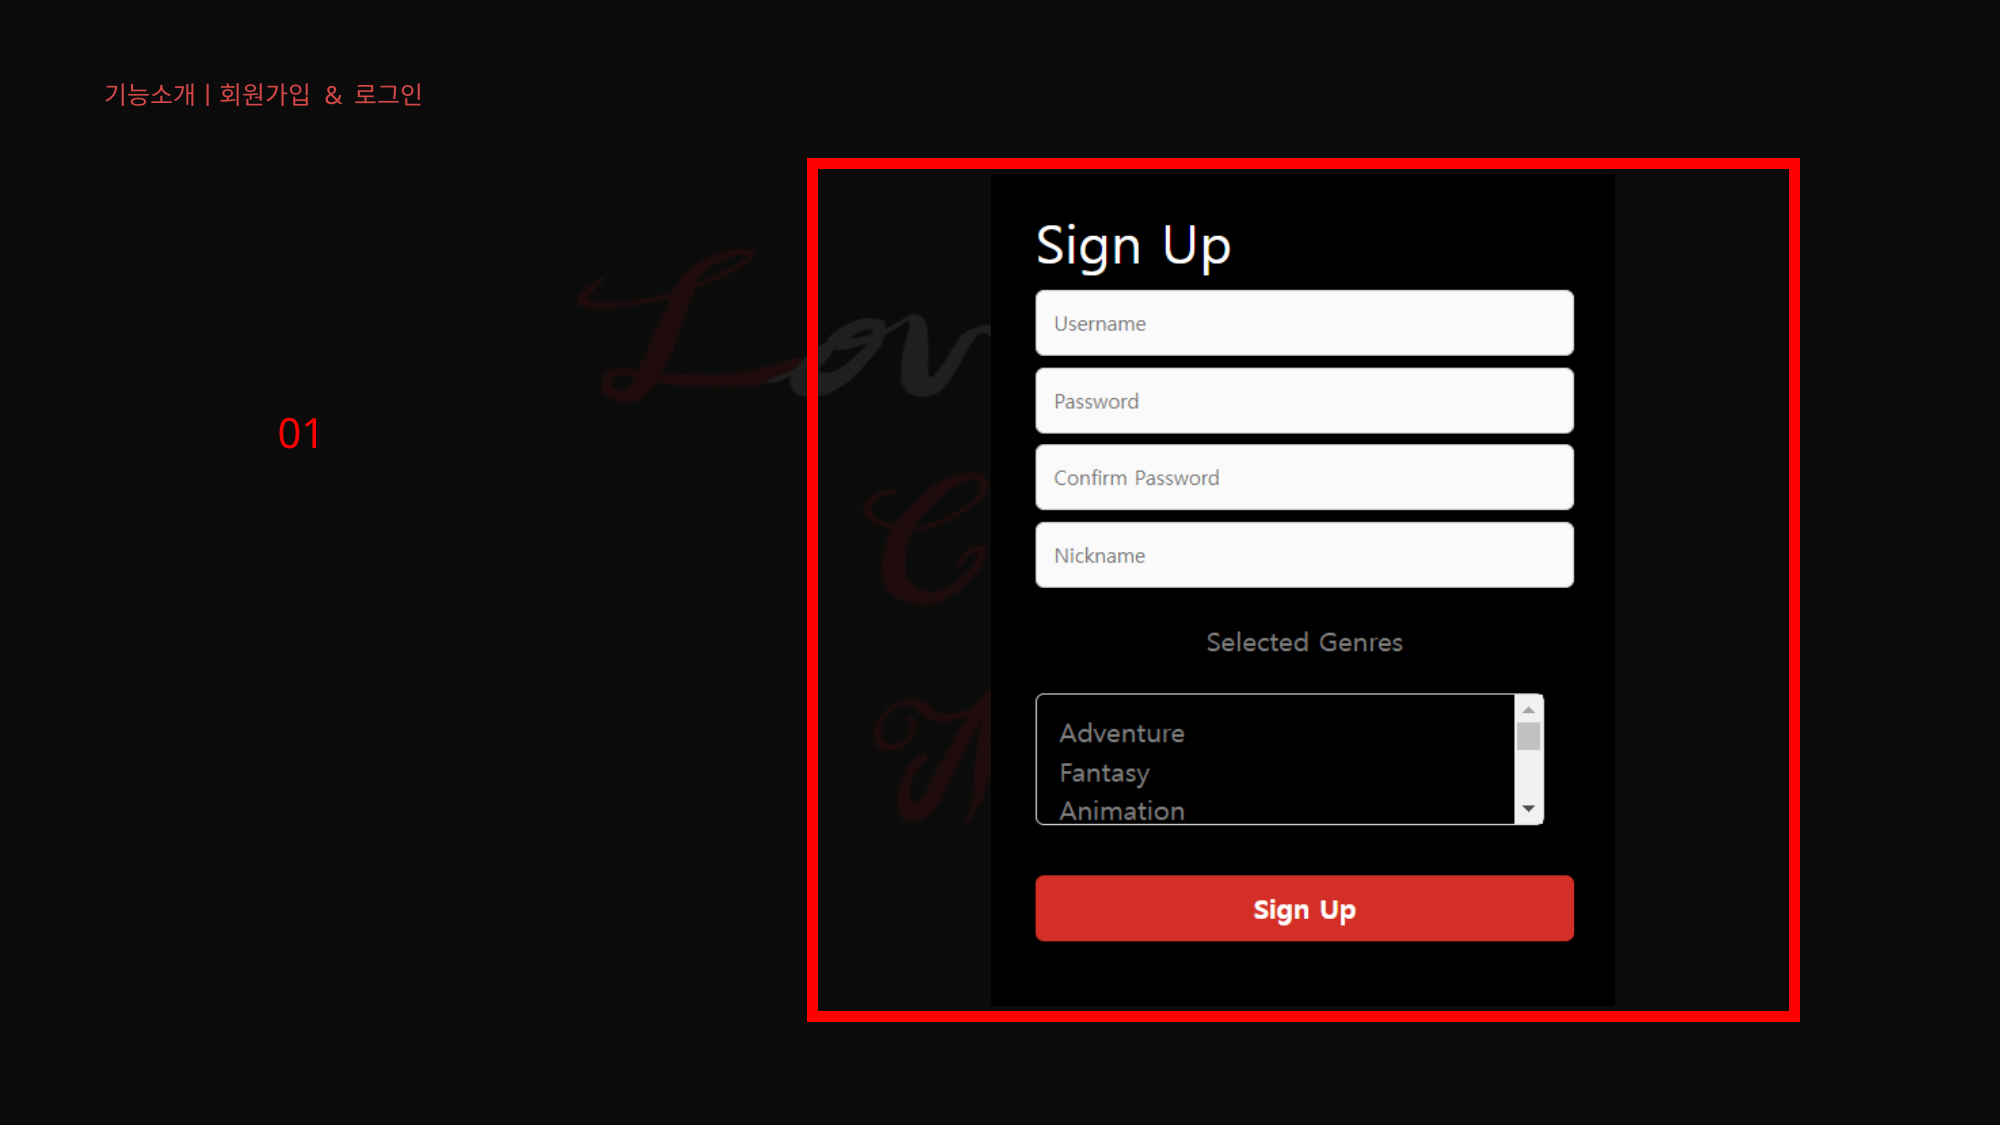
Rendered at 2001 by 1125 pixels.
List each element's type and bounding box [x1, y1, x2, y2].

picture [0, 0, 2000, 1125]
text_box [198, 163, 1795, 1017]
